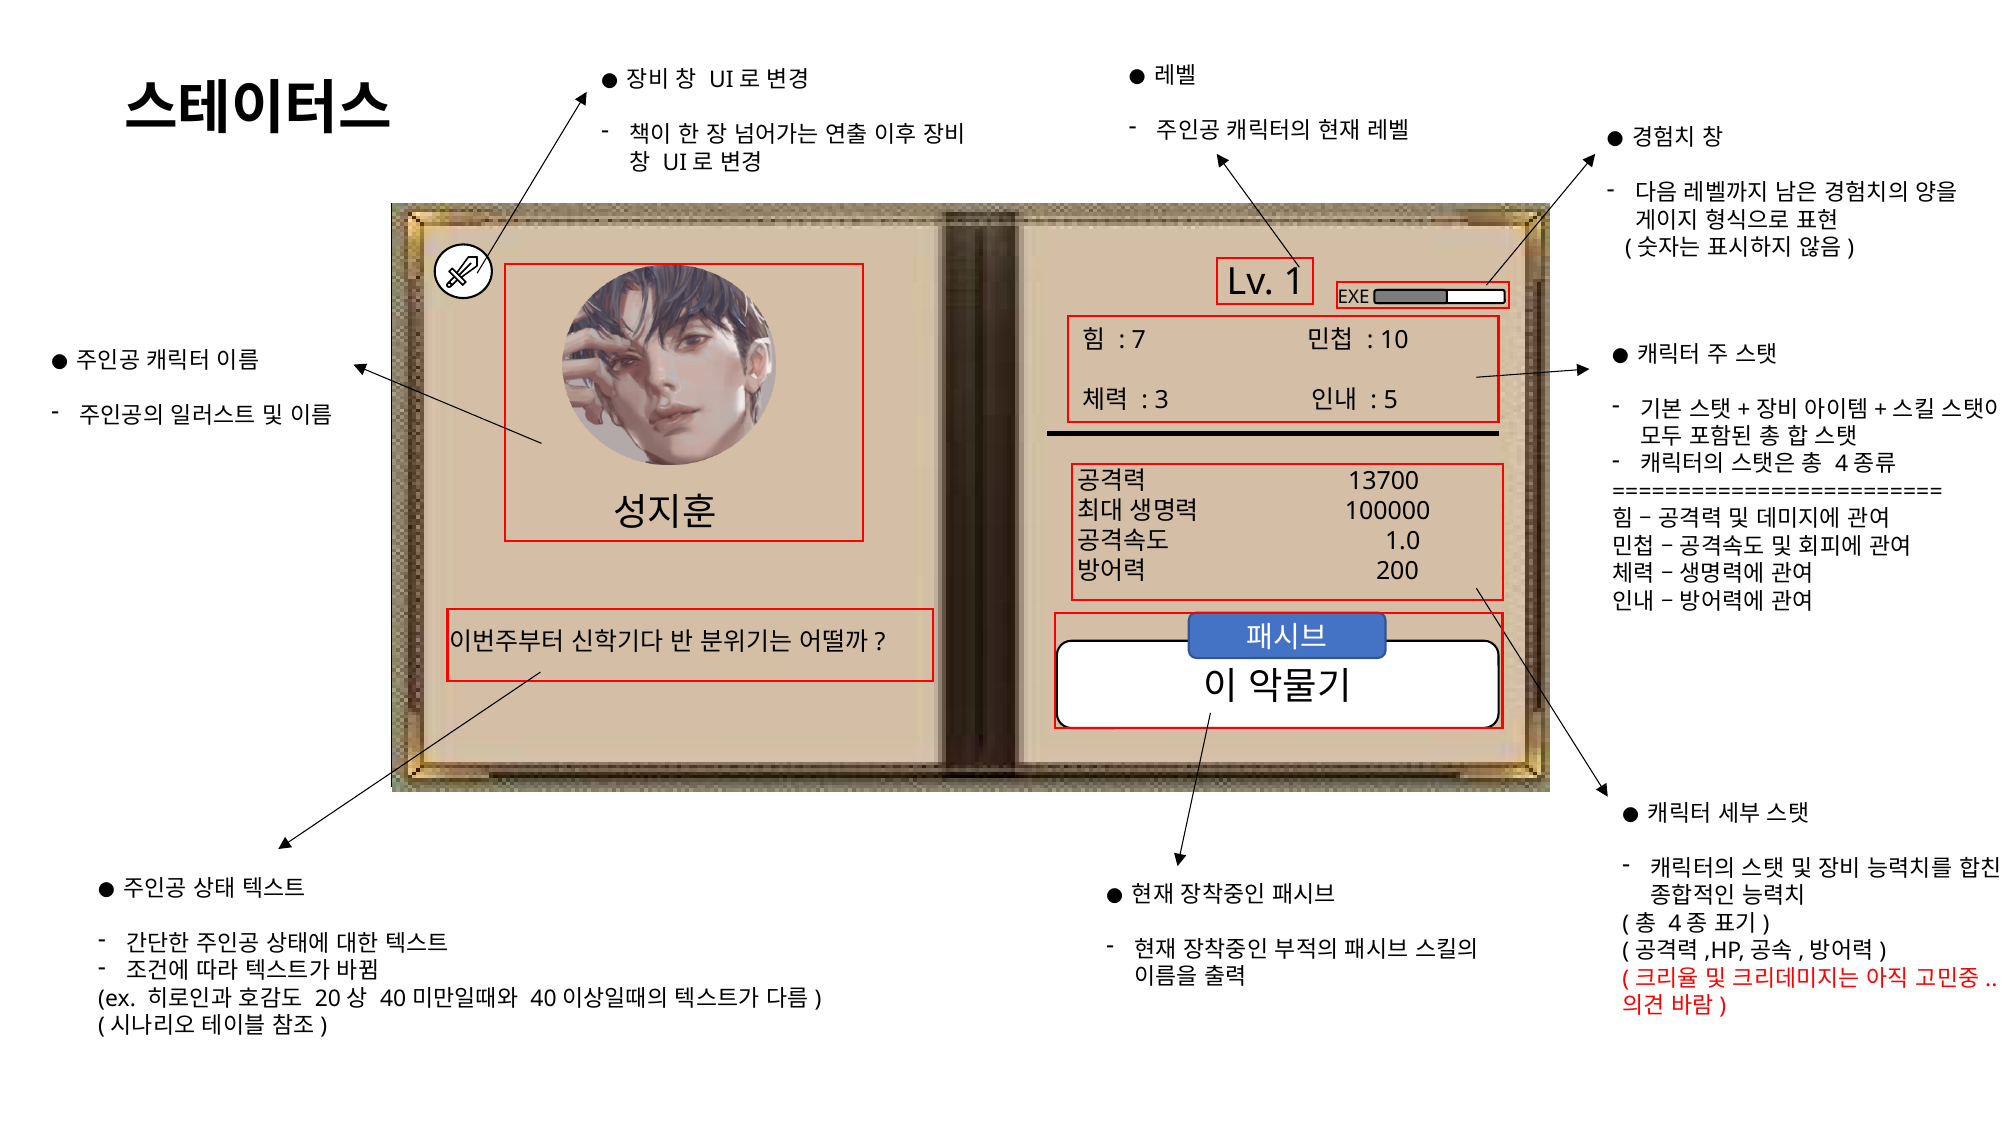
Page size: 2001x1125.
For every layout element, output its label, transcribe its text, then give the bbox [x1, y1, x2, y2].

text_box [477, 91, 587, 274]
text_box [434, 244, 492, 299]
text_box ● 주인공 상태 텍스트 간단한 주인공 상태에 대한 텍스트 조건에 따라 텍스트가 바뀜 (ex. 히로인과 호감도 20상 40미만일때와 40이상일때의 텍스트가 다름) (시나리오 테이블 참조) [83, 866, 851, 1046]
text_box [1476, 588, 1608, 797]
text_box ● 장비 창 UI로 변경 책이 한 장 넘어가는 연출 이후 장비 창 UI로 변경 [586, 57, 991, 183]
text_box ● 캐릭터 세부 스탯 캐릭터의 스탯 및 장비 능력치를 합친 종합적인 능력치 (총 4종 표기) (공격력,HP,공속,방어력) (크리율 및 크리데미지는 아직 고민중.. 의견 바람) [1607, 791, 2000, 1026]
text_box 스테이터스 [109, 62, 586, 148]
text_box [1486, 153, 1596, 286]
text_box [1476, 368, 1590, 378]
text_box ● 캐릭터 주 스탯 기본 스탯+장비 아이템+스킬 스탯이 모두 포함된 총 합 스탯 캐릭터의 스탯은 총 4종류 ========================= 힘 – 공격력 및 데미지에 관여 민첩 – 공격속도 및 회피에 관여 체력 – 생명력에 관여 인내 – 방어력에 관여 [1597, 331, 2000, 622]
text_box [353, 364, 542, 444]
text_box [1216, 153, 1300, 268]
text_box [278, 672, 541, 850]
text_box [1177, 712, 1211, 867]
text_box ● 경험치 창 다음 레벨까지 남은 경험치의 양을 게이지 형식으로 표현 (숫자는 표시하지 않음) [1592, 115, 2000, 268]
text_box ● 레벨 주인공 캐릭터의 현재 레벨 [1114, 53, 1453, 151]
text_box ● 현재 장착중인 패시브 현재 장착중인 부적의 패시브 스킬의 이름을 출력 [1091, 872, 1542, 997]
text_box ● 주인공 캐릭터 이름 주인공의 일러스트 및 이름 [36, 338, 384, 436]
picture [392, 203, 1550, 792]
